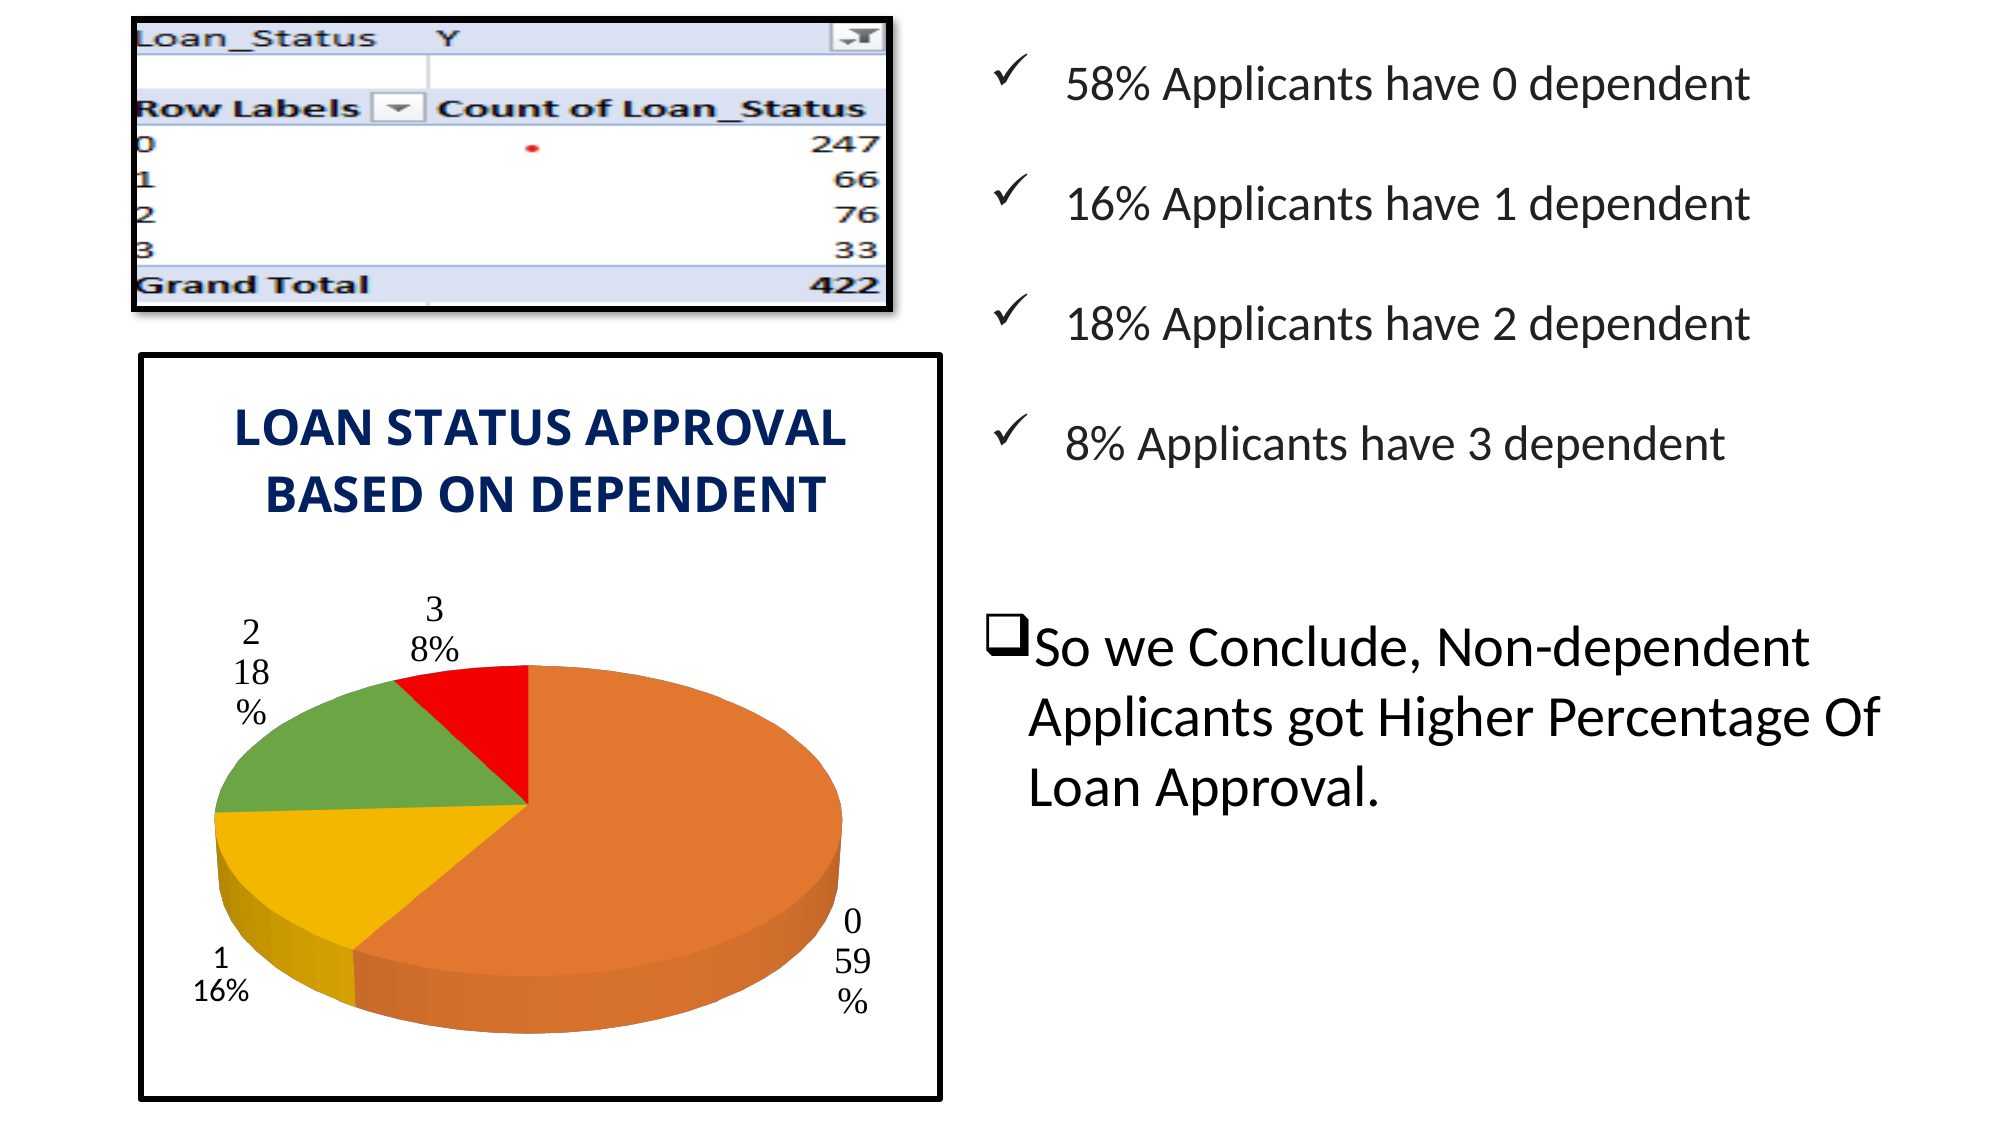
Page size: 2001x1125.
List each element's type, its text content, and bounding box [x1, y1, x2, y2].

chart [137, 352, 944, 1103]
picture [137, 22, 887, 306]
text_box So we Conclude, Non-dependent Applicants got Higher Percentage Of Loan Approval. [966, 600, 1940, 826]
text_box 58% Applicants have 0 dependent 16% Applicants have 1 dependent 18% Applicants have 2 dependent 8% Applicants have 3 dependent [974, 43, 1948, 478]
